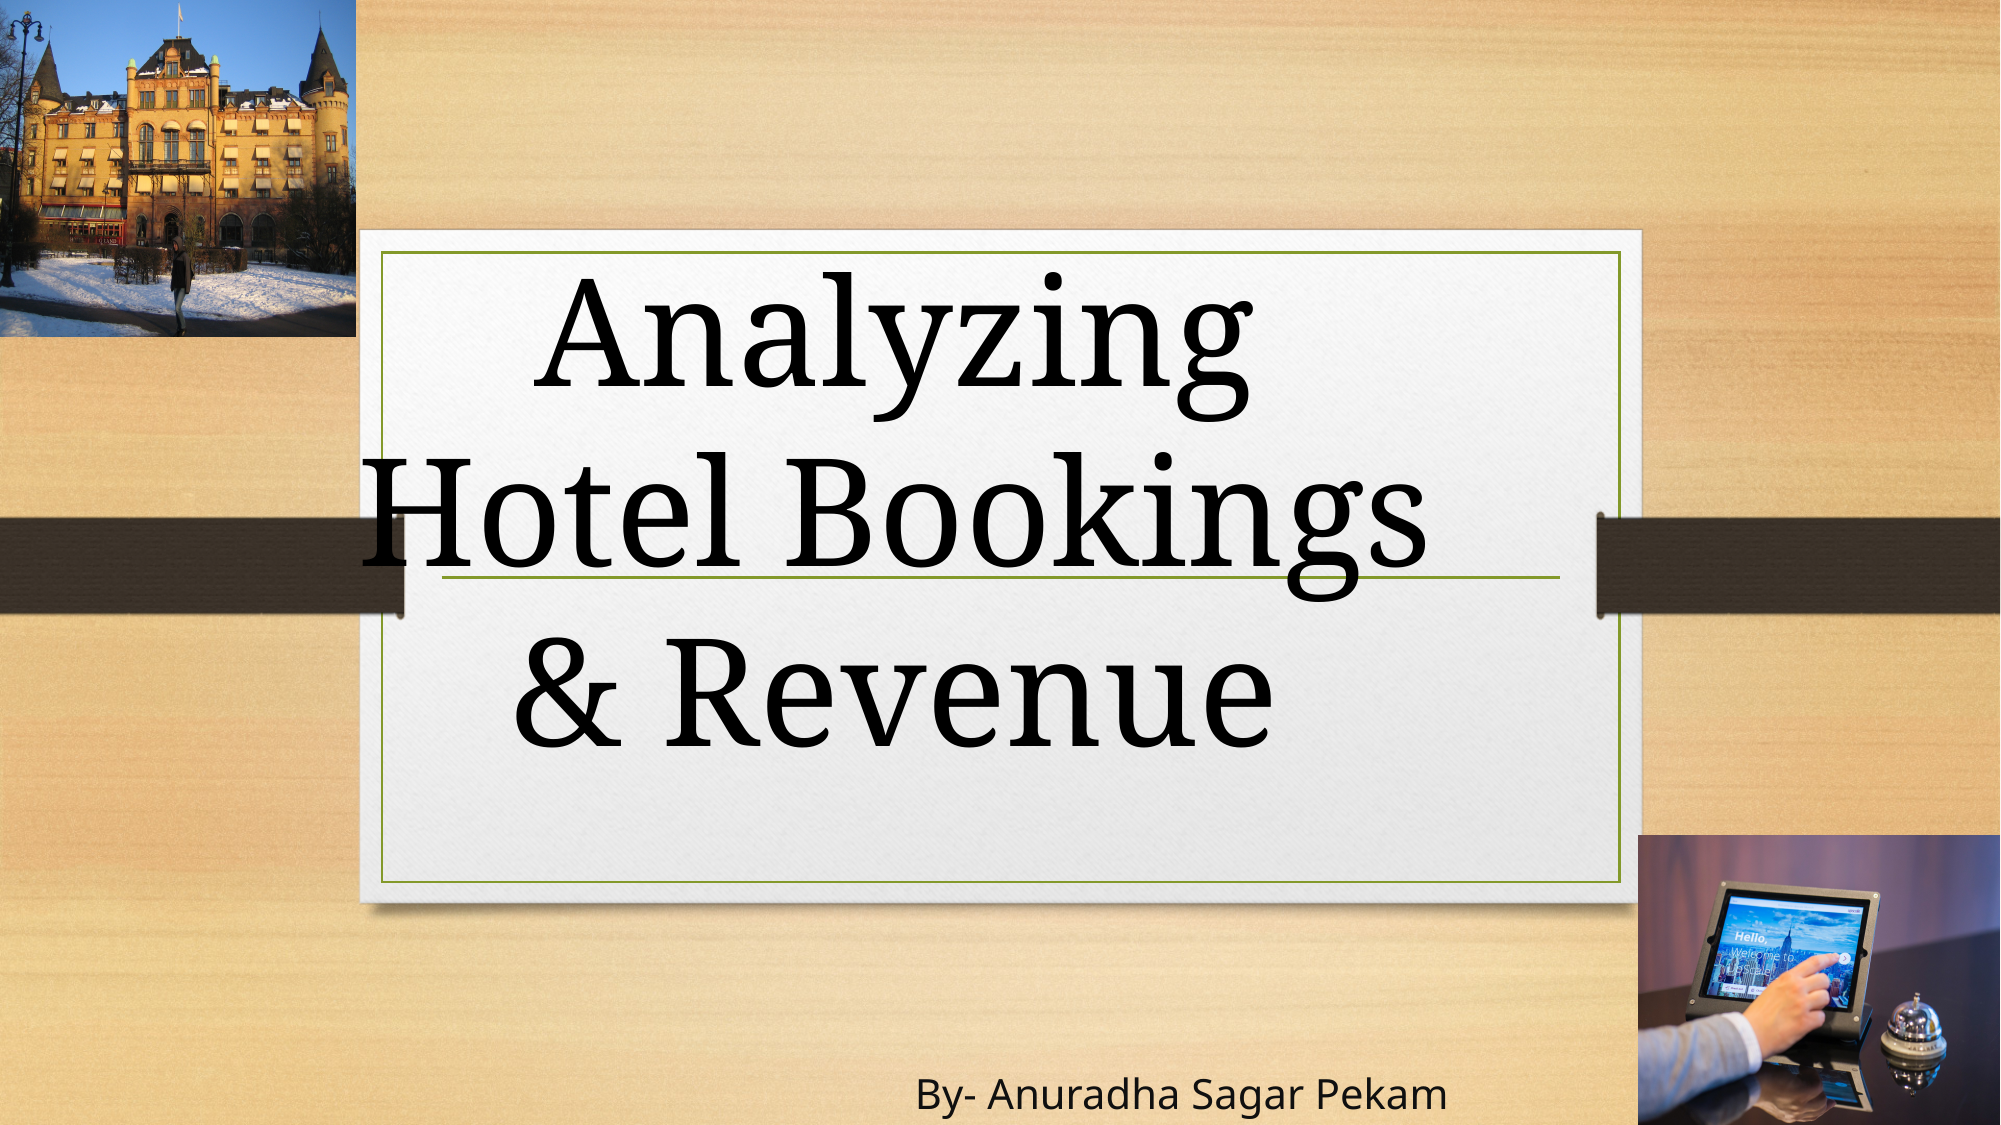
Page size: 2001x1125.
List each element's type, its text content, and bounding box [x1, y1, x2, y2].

title By- Anuradha Sagar Pekam [729, 995, 1635, 1125]
picture [0, 0, 2001, 1125]
subtitle Analyzing Hotel Bookings & Revenue [310, 229, 1481, 952]
